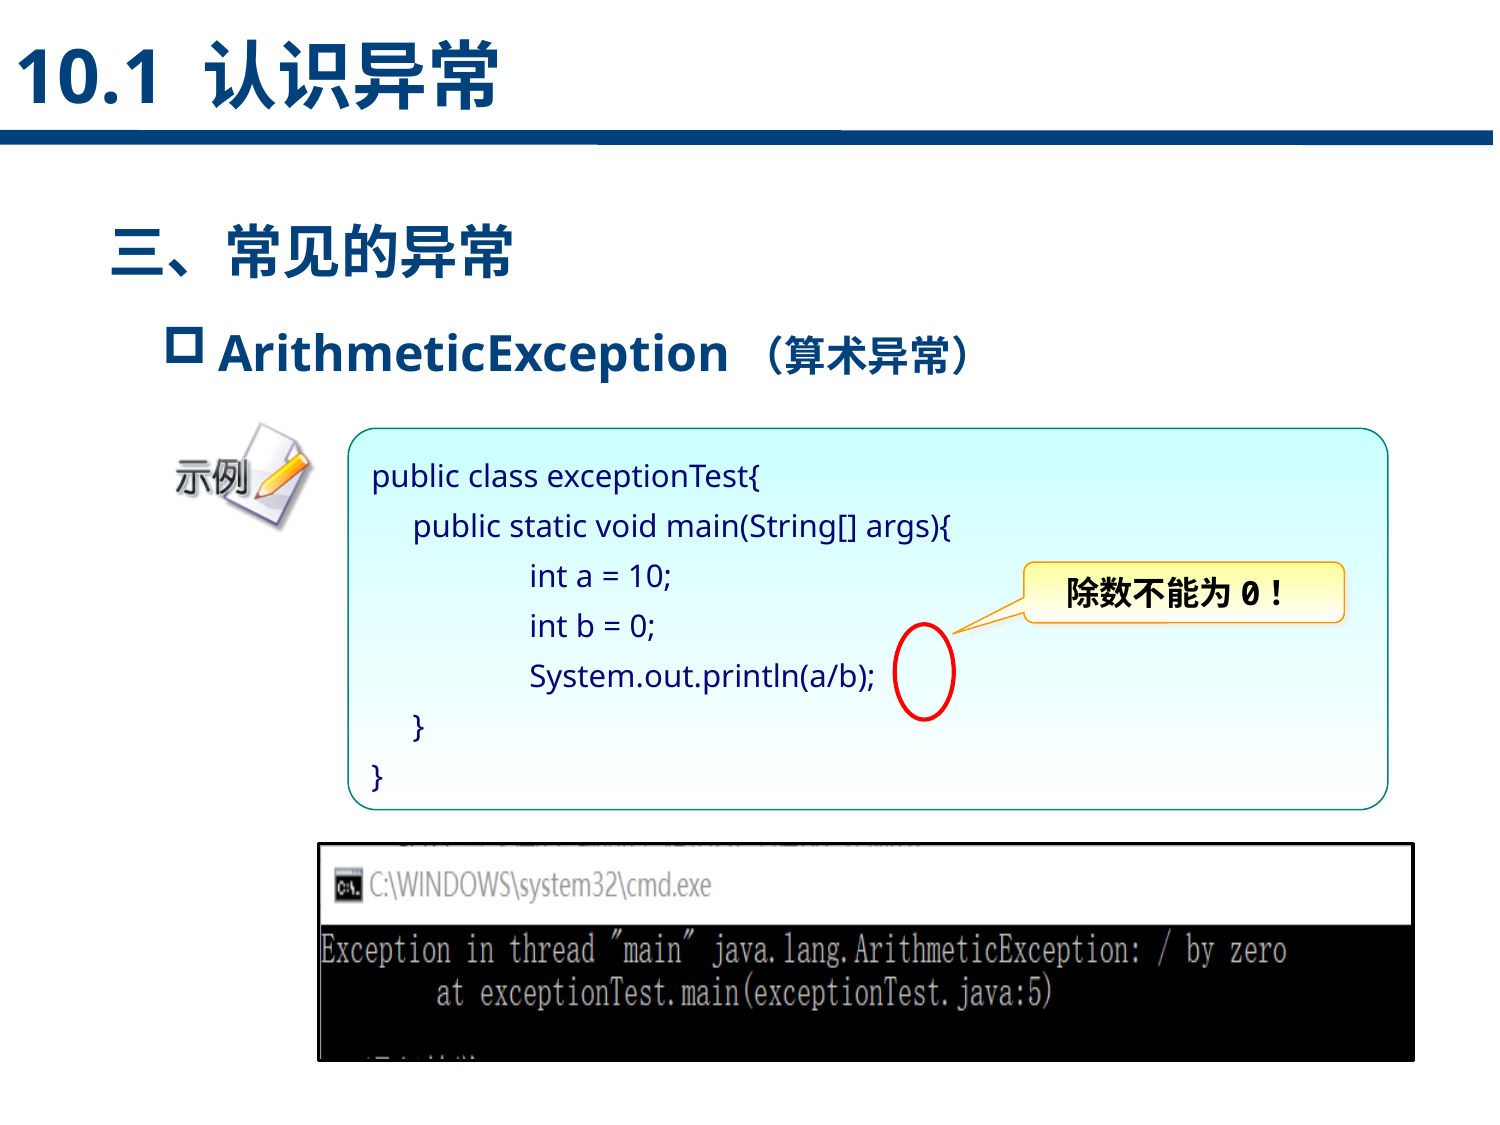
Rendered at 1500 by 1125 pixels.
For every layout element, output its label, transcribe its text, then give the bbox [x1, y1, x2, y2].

text_box ArithmeticException（算术异常） [147, 314, 1493, 390]
text_box 三、常见的异常 [5, 172, 1317, 293]
text_box 除数不能为0！ [952, 562, 1345, 634]
text_box [892, 622, 956, 722]
text_box 10.1 认识异常 [0, 21, 518, 127]
text_box public class exceptionTest{ public static void main(String[] args){ int a = 10; int b = 0; System.out.println(a/b); } } [348, 428, 1388, 810]
picture [165, 420, 317, 534]
picture [319, 844, 1412, 1059]
